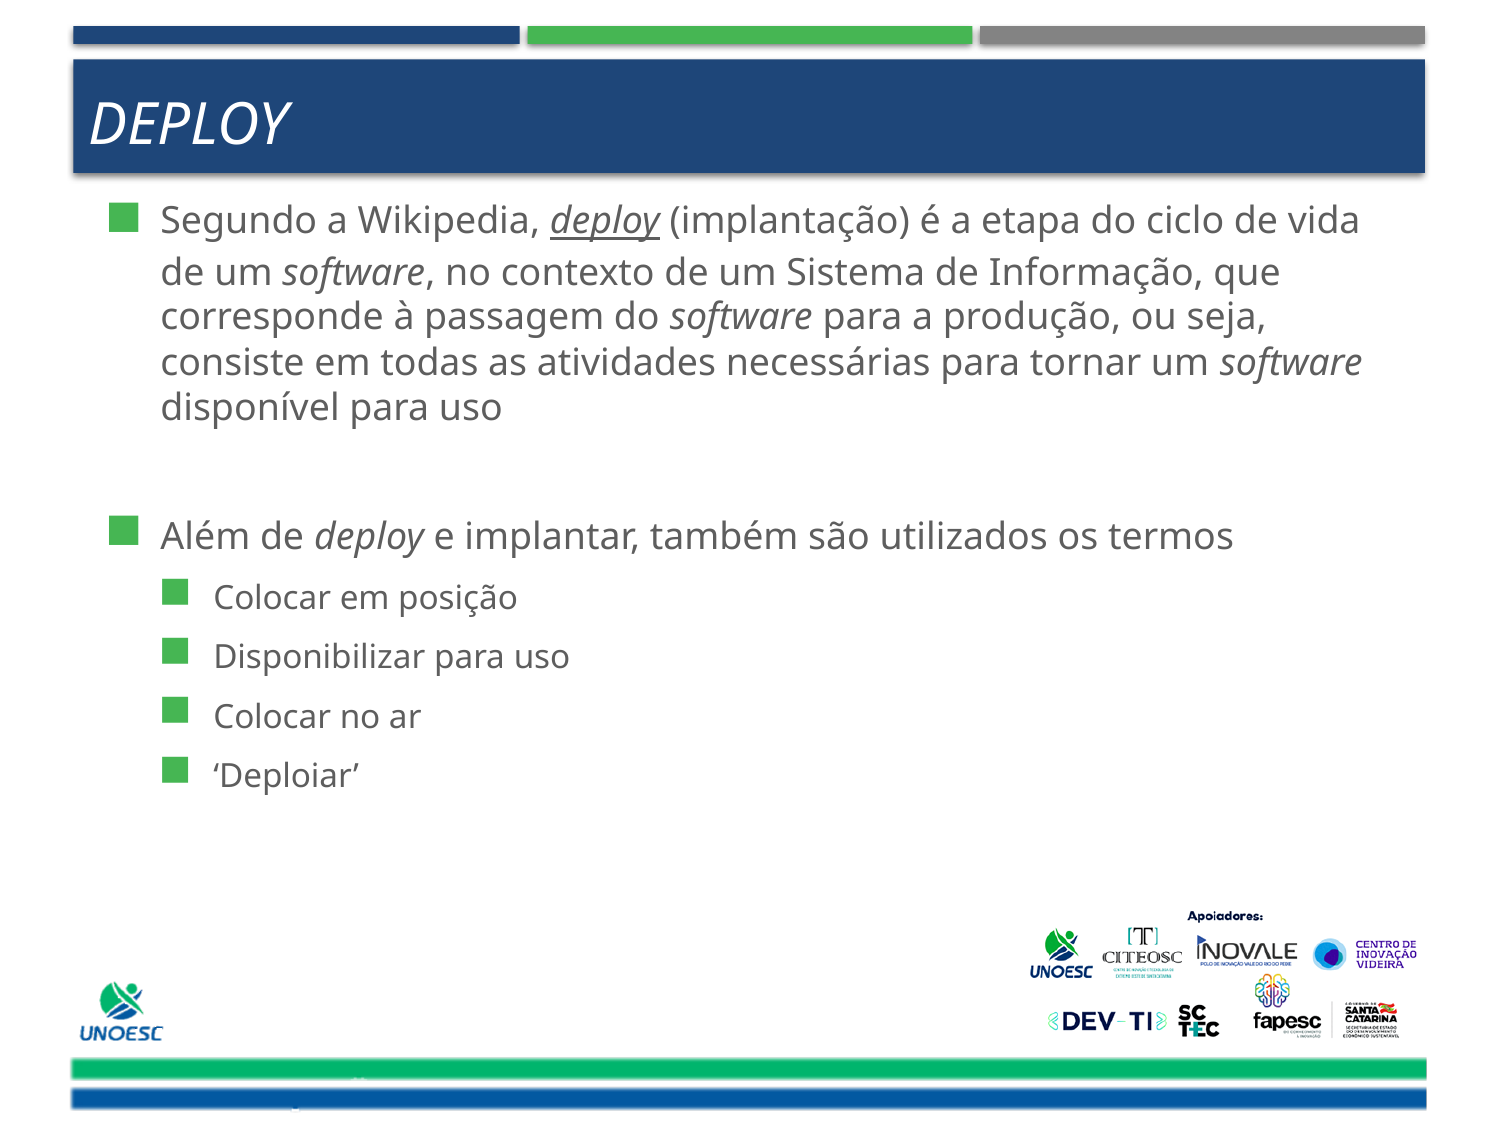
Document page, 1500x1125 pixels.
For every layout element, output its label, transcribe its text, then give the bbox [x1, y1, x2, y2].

list Segundo a Wikipedia, deploy (implantação) é a etapa do ciclo de vida de um software, no contexto de um Sistema de Informação, que corresponde à passagem do software para a produção, ou seja, consiste em todas as atividades necessárias para tornar um software disponível para uso Além de deploy e implantar, também são utilizados os termos Colocar em posição Disponibilizar para uso Colocar no ar ‘Deploiar’ [95, 188, 1406, 962]
picture [23, 200, 1500, 1125]
title Deploy [73, 59, 1406, 164]
